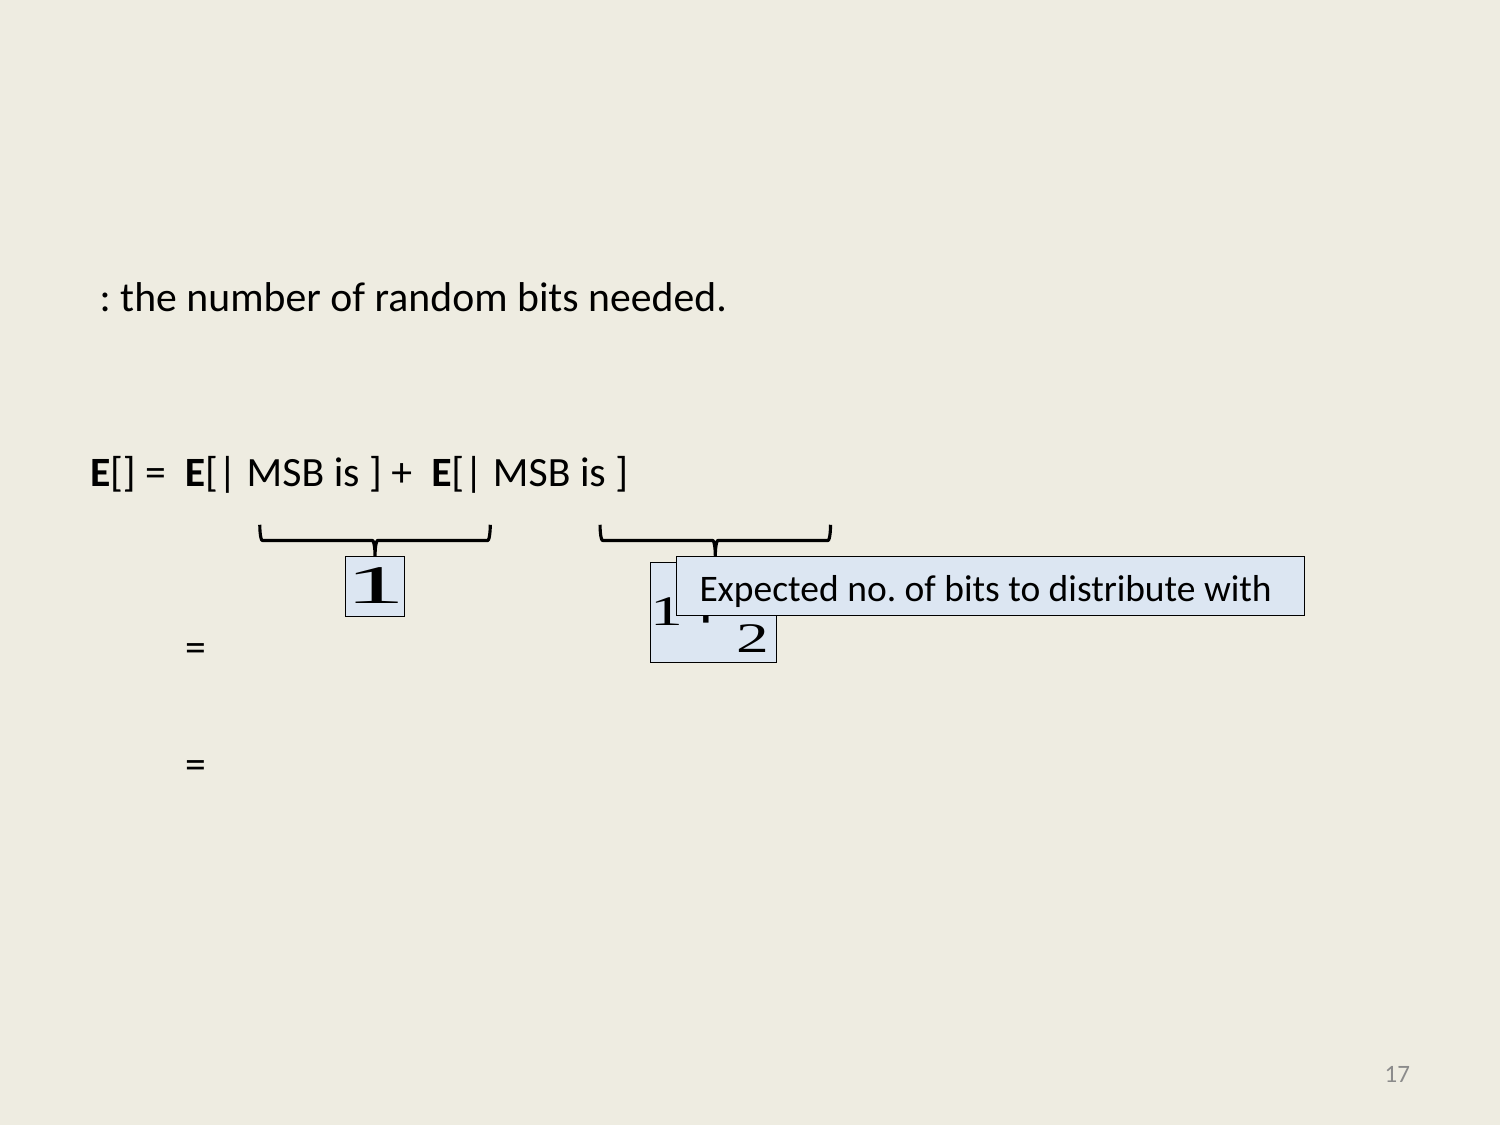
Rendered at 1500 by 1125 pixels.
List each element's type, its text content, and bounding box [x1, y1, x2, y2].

text_box [599, 524, 832, 556]
text_box [259, 524, 492, 556]
slide_number 17 [1074, 1042, 1425, 1103]
